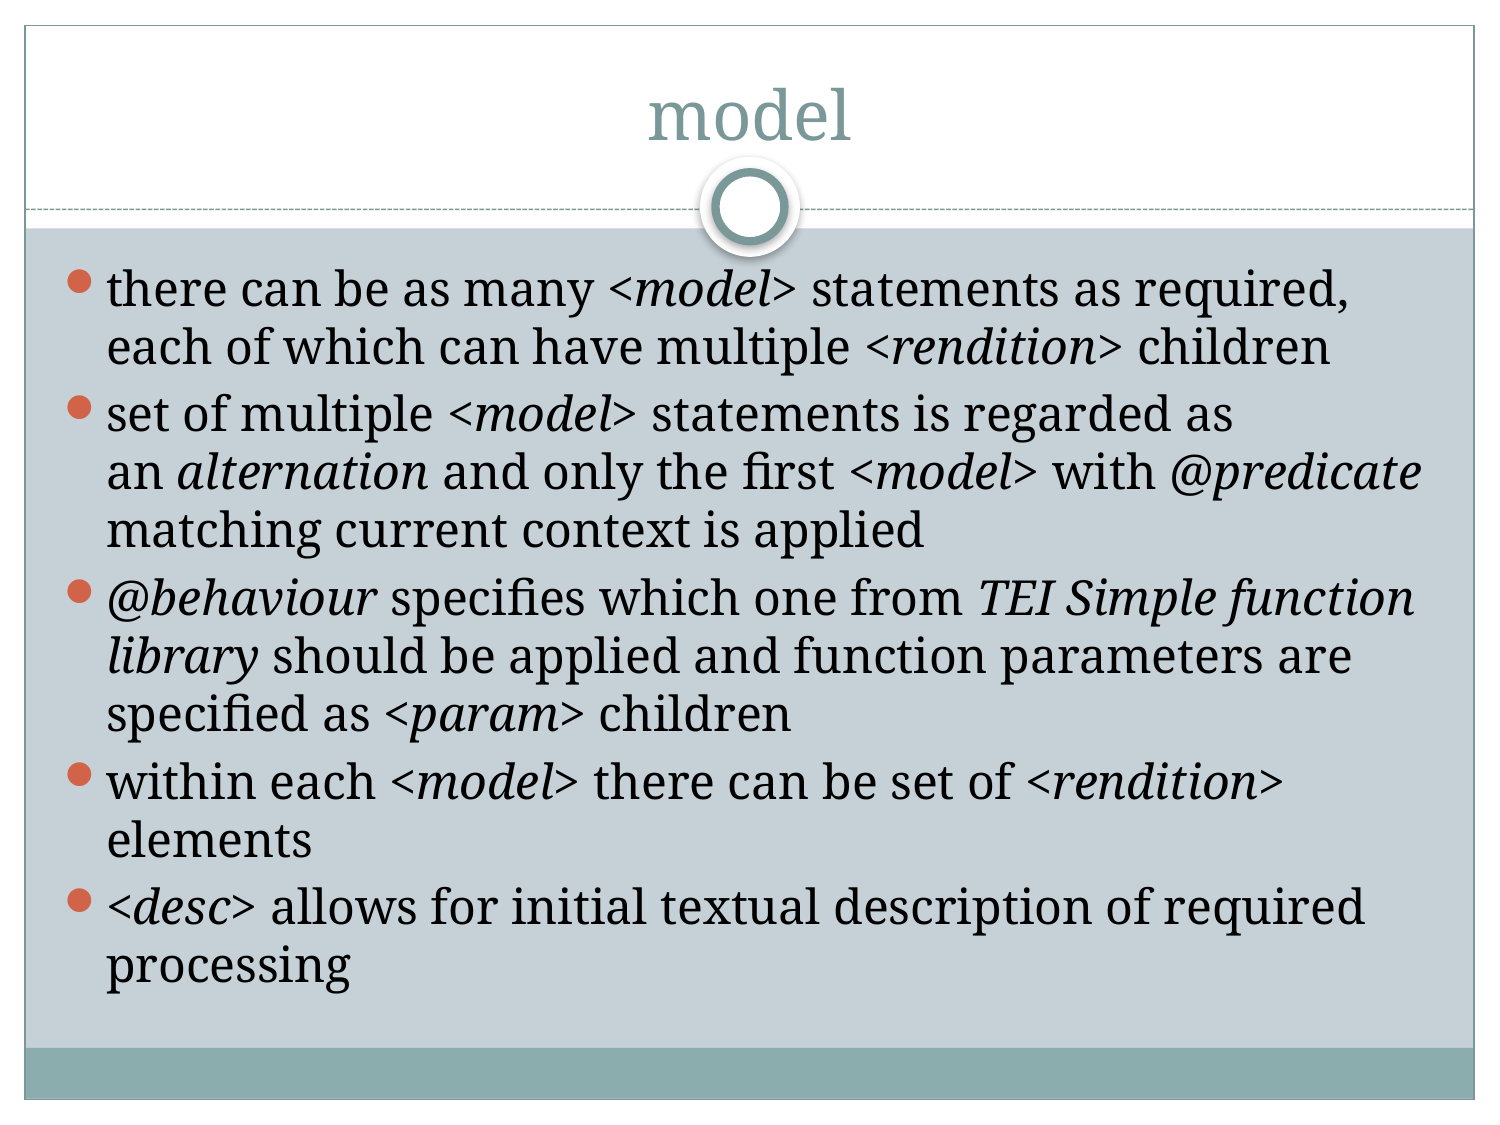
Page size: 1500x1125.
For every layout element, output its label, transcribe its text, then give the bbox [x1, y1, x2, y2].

list there can be as many <model> statements as required, each of which can have multiple <rendition> children set of multiple <model> statements is regarded as an alternation and only the first <model> with @predicate matching current context is applied @behaviour specifies which one from TEI Simple function library should be applied and function parameters are specified as <param> children within each <model> there can be set of <rendition> elements <desc> allows for initial textual description of required processing [49, 250, 1445, 1001]
title model [49, 37, 1450, 162]
